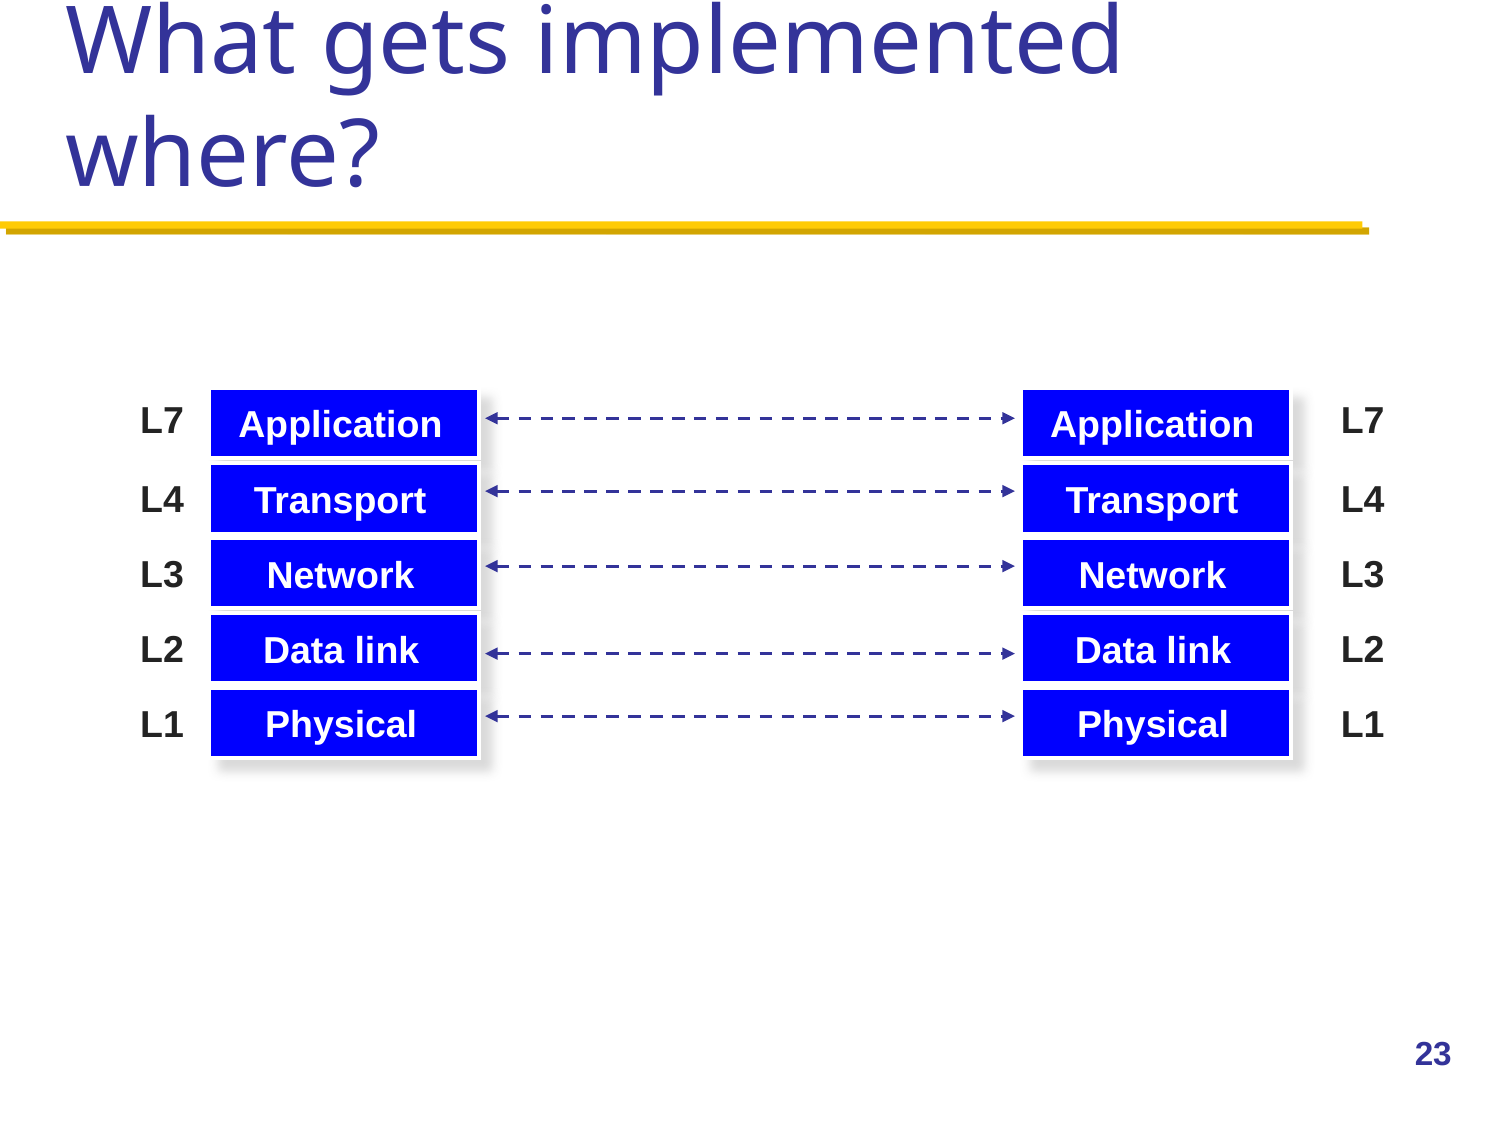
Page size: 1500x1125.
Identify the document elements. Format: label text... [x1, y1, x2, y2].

text_box L7 [125, 388, 199, 449]
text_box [1020, 462, 1292, 535]
text_box L2 [125, 617, 199, 678]
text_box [1020, 612, 1292, 684]
title What gets implemented where? [49, 24, 1451, 213]
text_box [1020, 537, 1292, 609]
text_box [1020, 387, 1292, 459]
text_box L4 [1326, 468, 1400, 528]
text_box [208, 612, 480, 684]
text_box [208, 387, 480, 459]
text_box L7 [1326, 388, 1400, 449]
text_box L1 [125, 692, 199, 753]
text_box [208, 687, 480, 759]
slide_number 23 [1400, 1025, 1500, 1100]
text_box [1020, 687, 1292, 759]
text_box L2 [1326, 617, 1400, 678]
text_box L4 [125, 468, 199, 528]
text_box L1 [1326, 692, 1400, 753]
text_box L3 [1326, 542, 1400, 603]
text_box L3 [125, 542, 199, 603]
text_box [208, 537, 480, 609]
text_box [208, 462, 480, 535]
